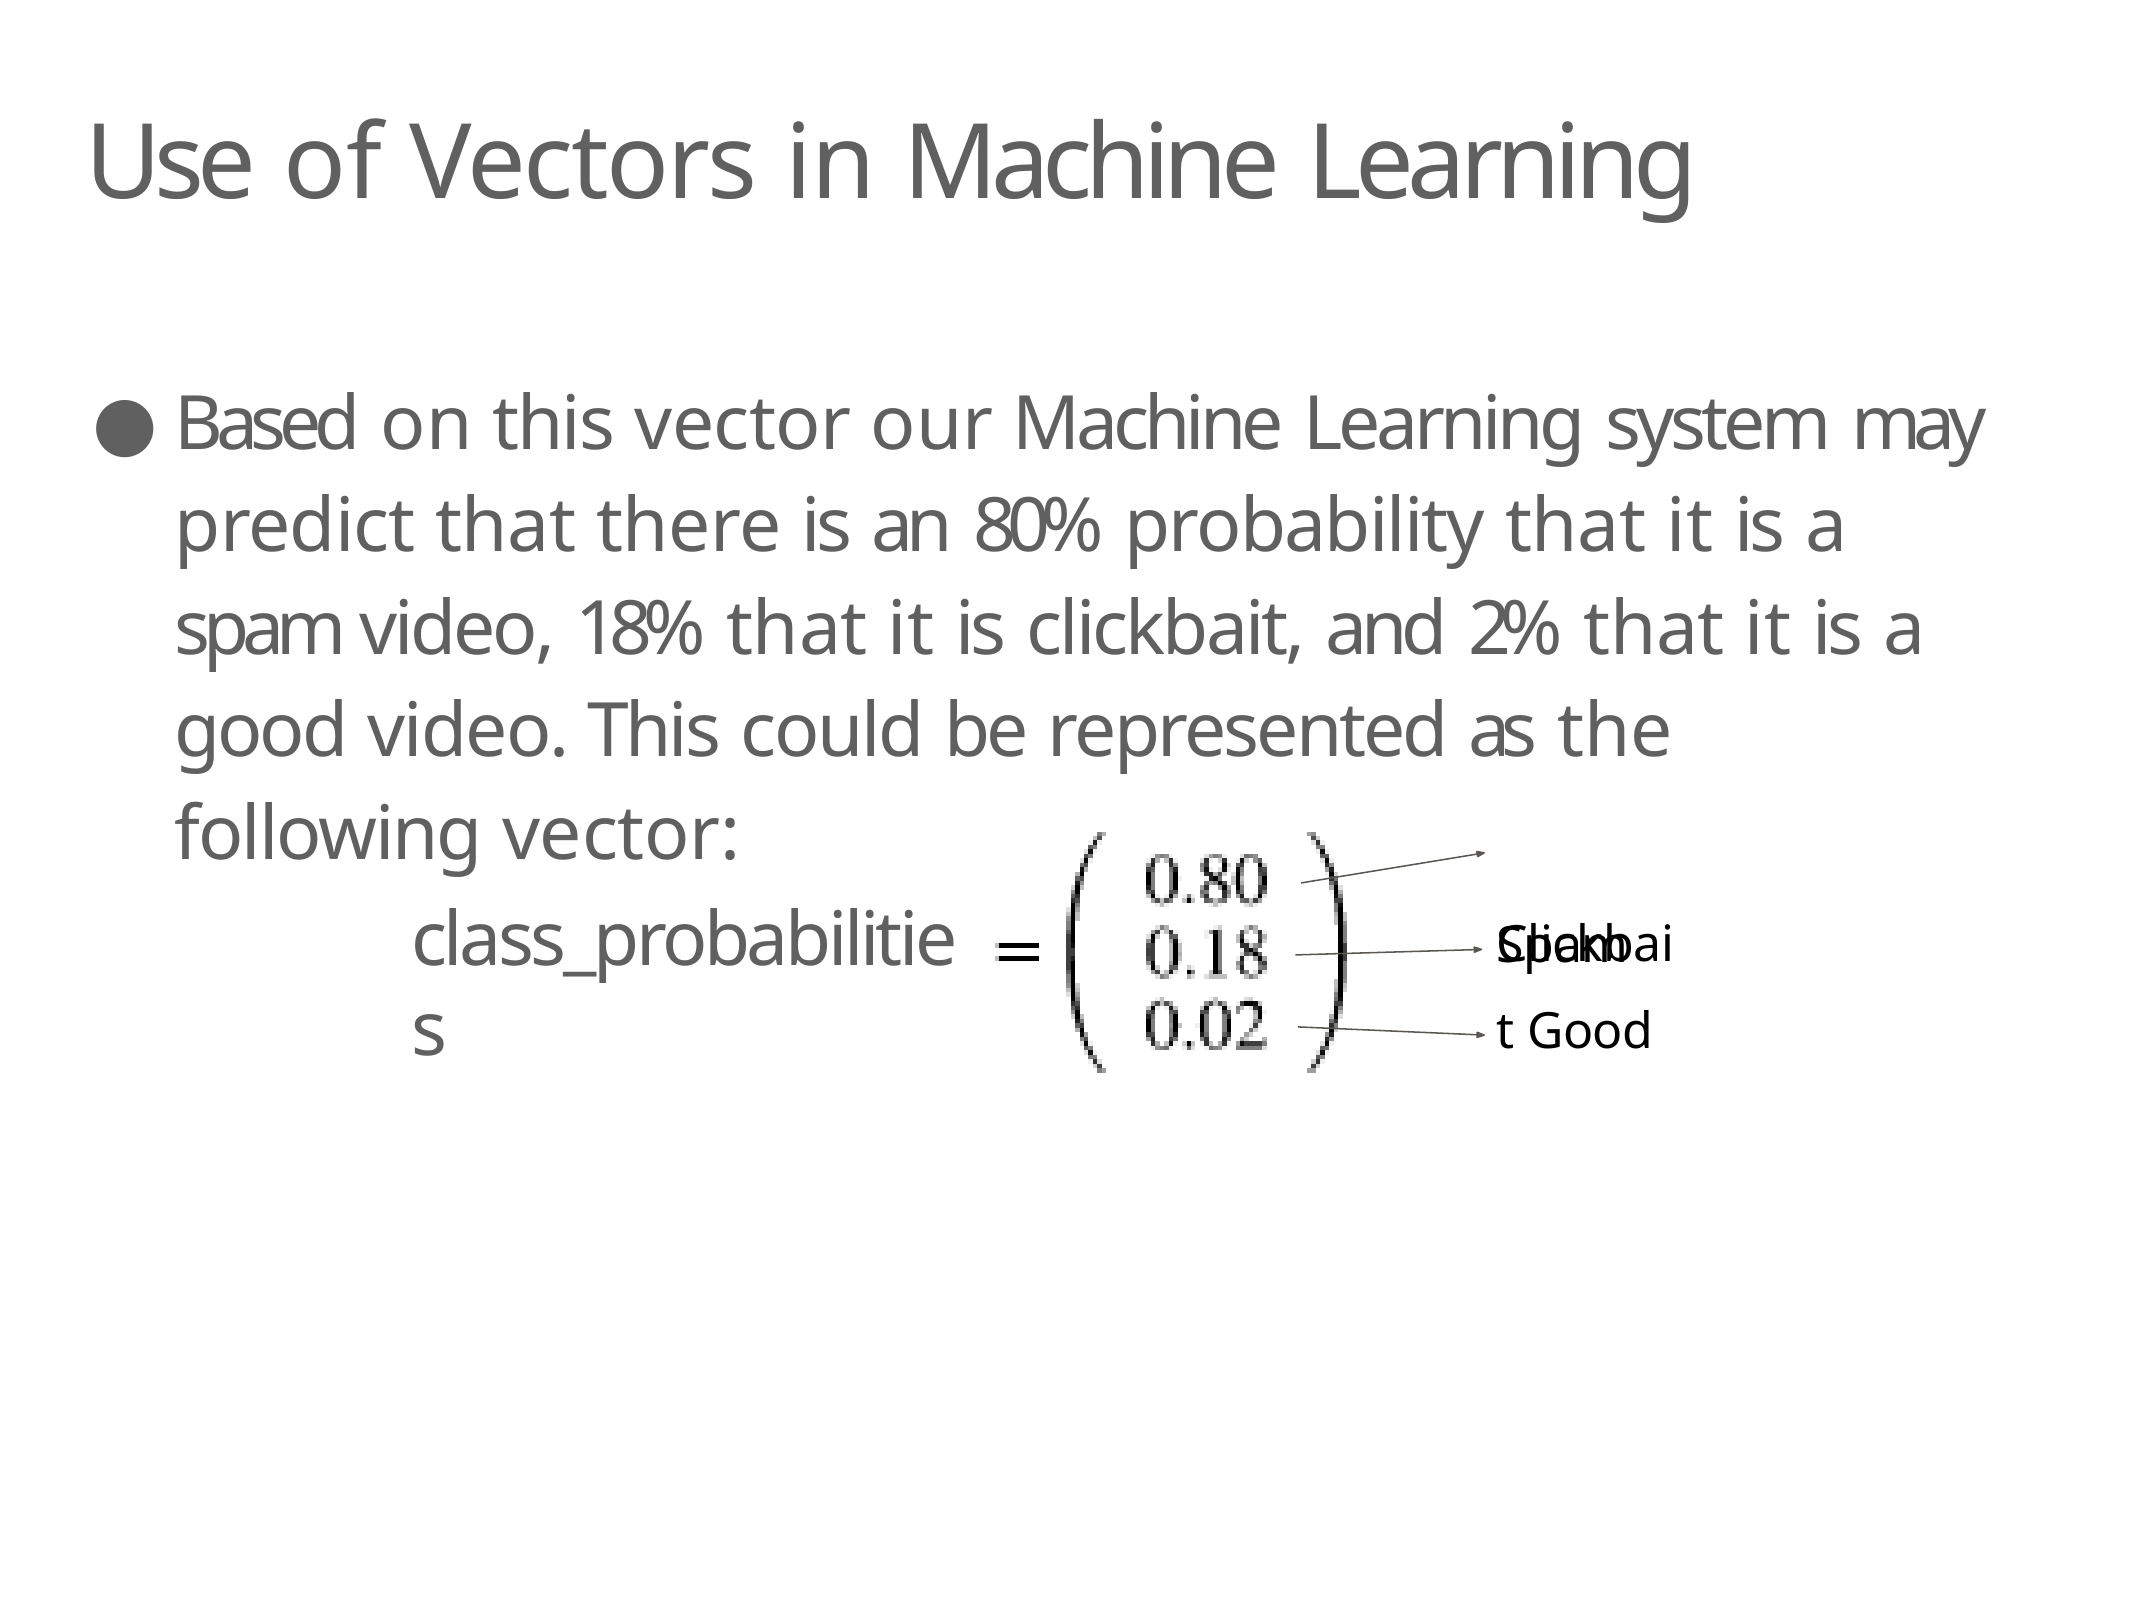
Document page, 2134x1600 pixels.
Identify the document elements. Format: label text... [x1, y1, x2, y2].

title Use of Vectors in Machine Learning [78, 92, 1845, 362]
text_box Based on this vector our Machine Learning system may predict that there is an 80% probability that it is a spam video, 18% that it is clickbait, and 2% that it is a good video. This could be represented as the following vector: Spam [90, 359, 1990, 973]
text_box Clickbait Good [1494, 882, 1688, 1059]
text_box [973, 832, 1486, 1073]
text_box class_probabilities [409, 973, 965, 1071]
